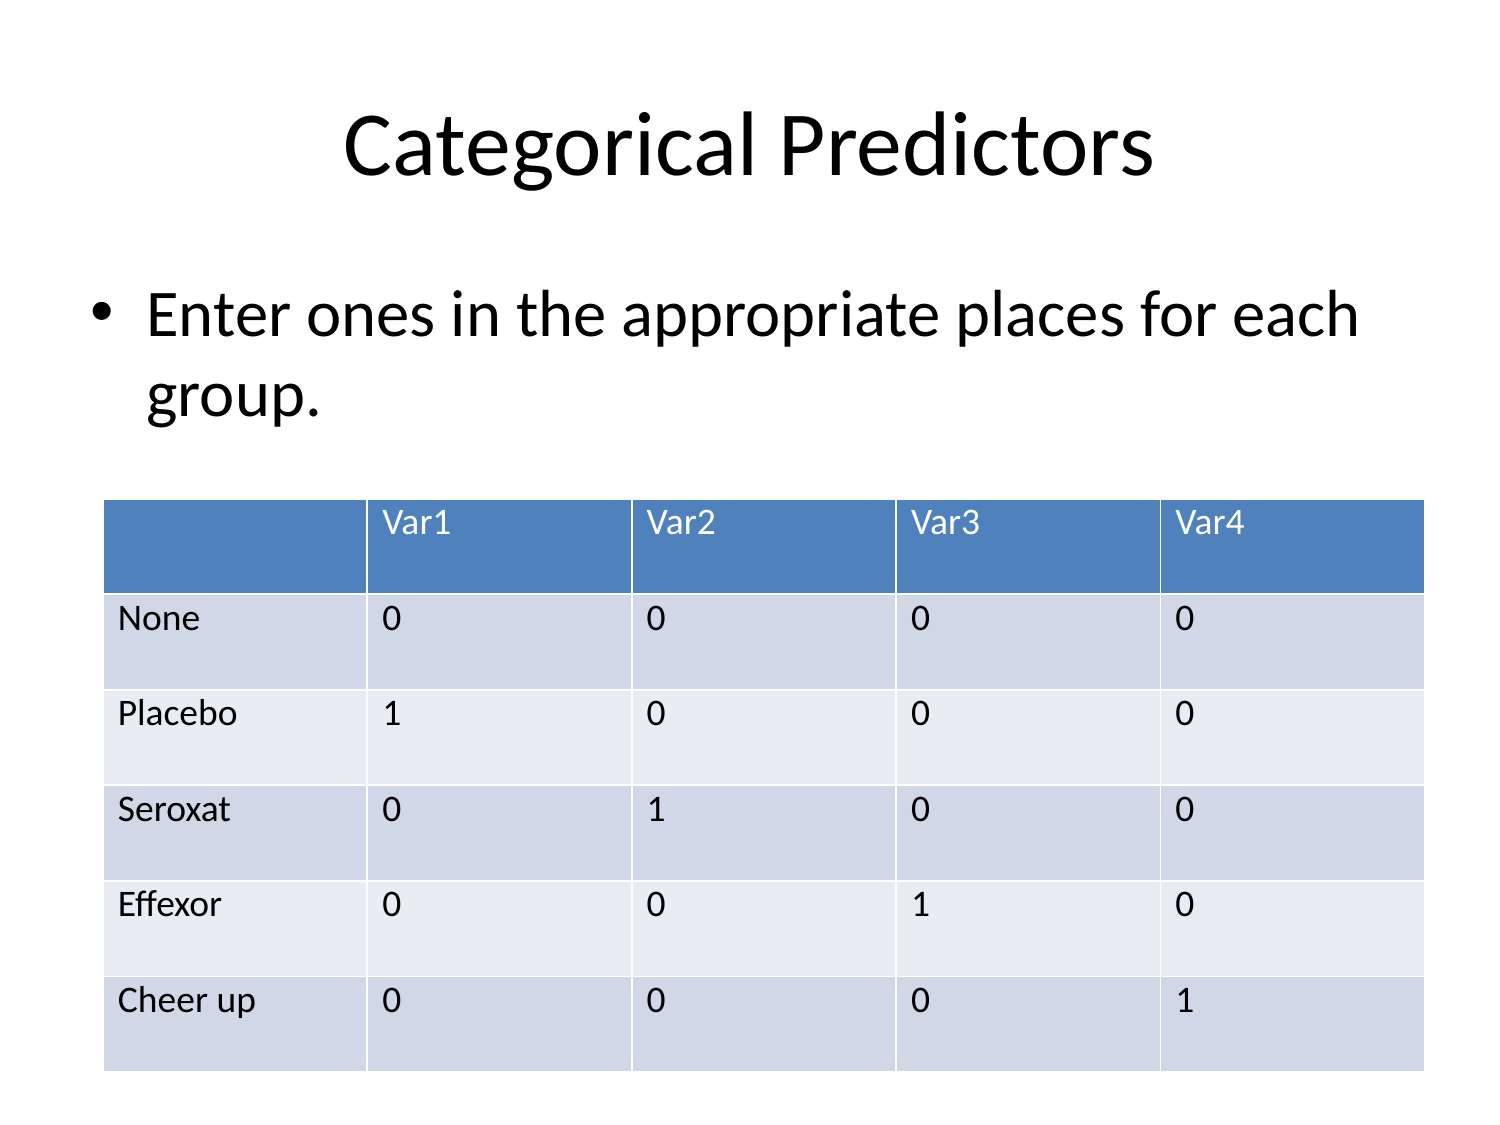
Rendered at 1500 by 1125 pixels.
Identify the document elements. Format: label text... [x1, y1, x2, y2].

table_cell Placebo [104, 691, 366, 784]
title Categorical Predictors [75, 45, 1425, 233]
table_cell 0 [368, 786, 631, 880]
table_cell 0 [633, 595, 895, 689]
table_cell Cheer up [104, 977, 366, 1071]
table_header Var4 [1161, 500, 1424, 593]
table_cell Seroxat [104, 786, 366, 880]
table_cell None [104, 595, 366, 689]
table_cell 0 [633, 977, 895, 1071]
table_cell 0 [368, 977, 631, 1071]
table_cell 0 [897, 595, 1160, 689]
table_header Var3 [897, 500, 1160, 593]
table_cell 0 [897, 691, 1160, 784]
table_cell 0 [633, 882, 895, 976]
table_cell 1 [368, 691, 631, 784]
table_cell 0 [368, 595, 631, 689]
table_cell 0 [633, 691, 895, 784]
table_cell 0 [897, 977, 1160, 1071]
table_cell 0 [897, 786, 1160, 880]
table_cell 0 [1161, 786, 1424, 880]
table_cell 0 [1161, 882, 1424, 976]
table_cell 1 [897, 882, 1160, 976]
table_header [104, 500, 366, 593]
table_cell 1 [1161, 977, 1424, 1071]
table_cell 0 [1161, 595, 1424, 689]
table_cell 1 [633, 786, 895, 880]
table_cell Effexor [104, 882, 366, 976]
table_cell 0 [1161, 691, 1424, 784]
table_header Var2 [633, 500, 895, 593]
table_cell 0 [368, 882, 631, 976]
list Enter ones in the appropriate places for each group. [75, 262, 1425, 1005]
table_header Var1 [368, 500, 631, 593]
